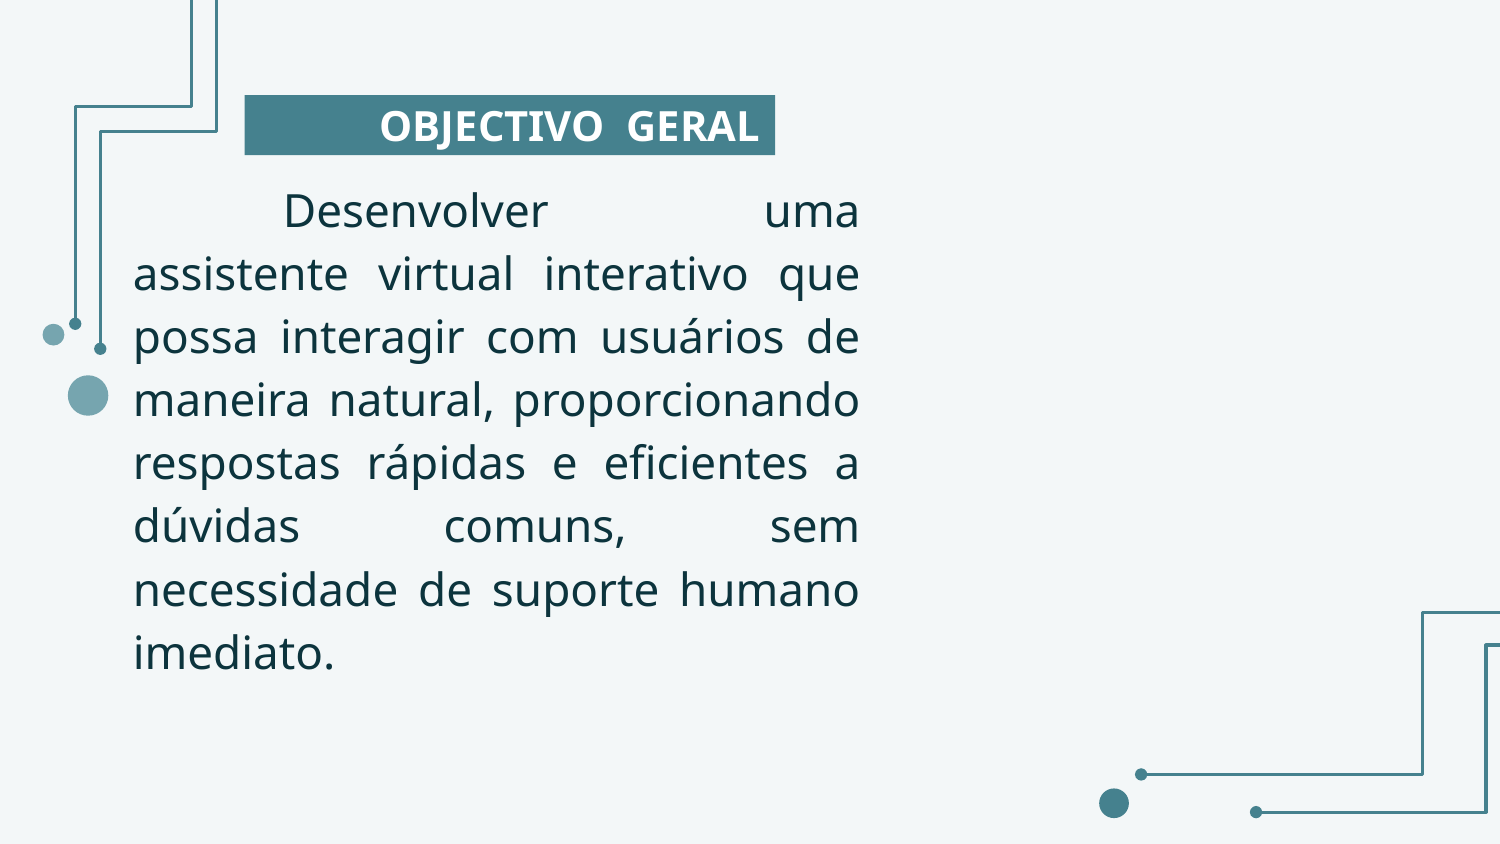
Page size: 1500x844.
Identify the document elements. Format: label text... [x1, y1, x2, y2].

title OBJECTIVO GERAL [244, 95, 776, 156]
subtitle Desenvolver uma assistente virtual interativo que possa interagir com usuários de maneira natural, proporcionando respostas rápidas e eficientes a dúvidas comuns, sem necessidade de suporte humano imediato. [117, 243, 876, 694]
